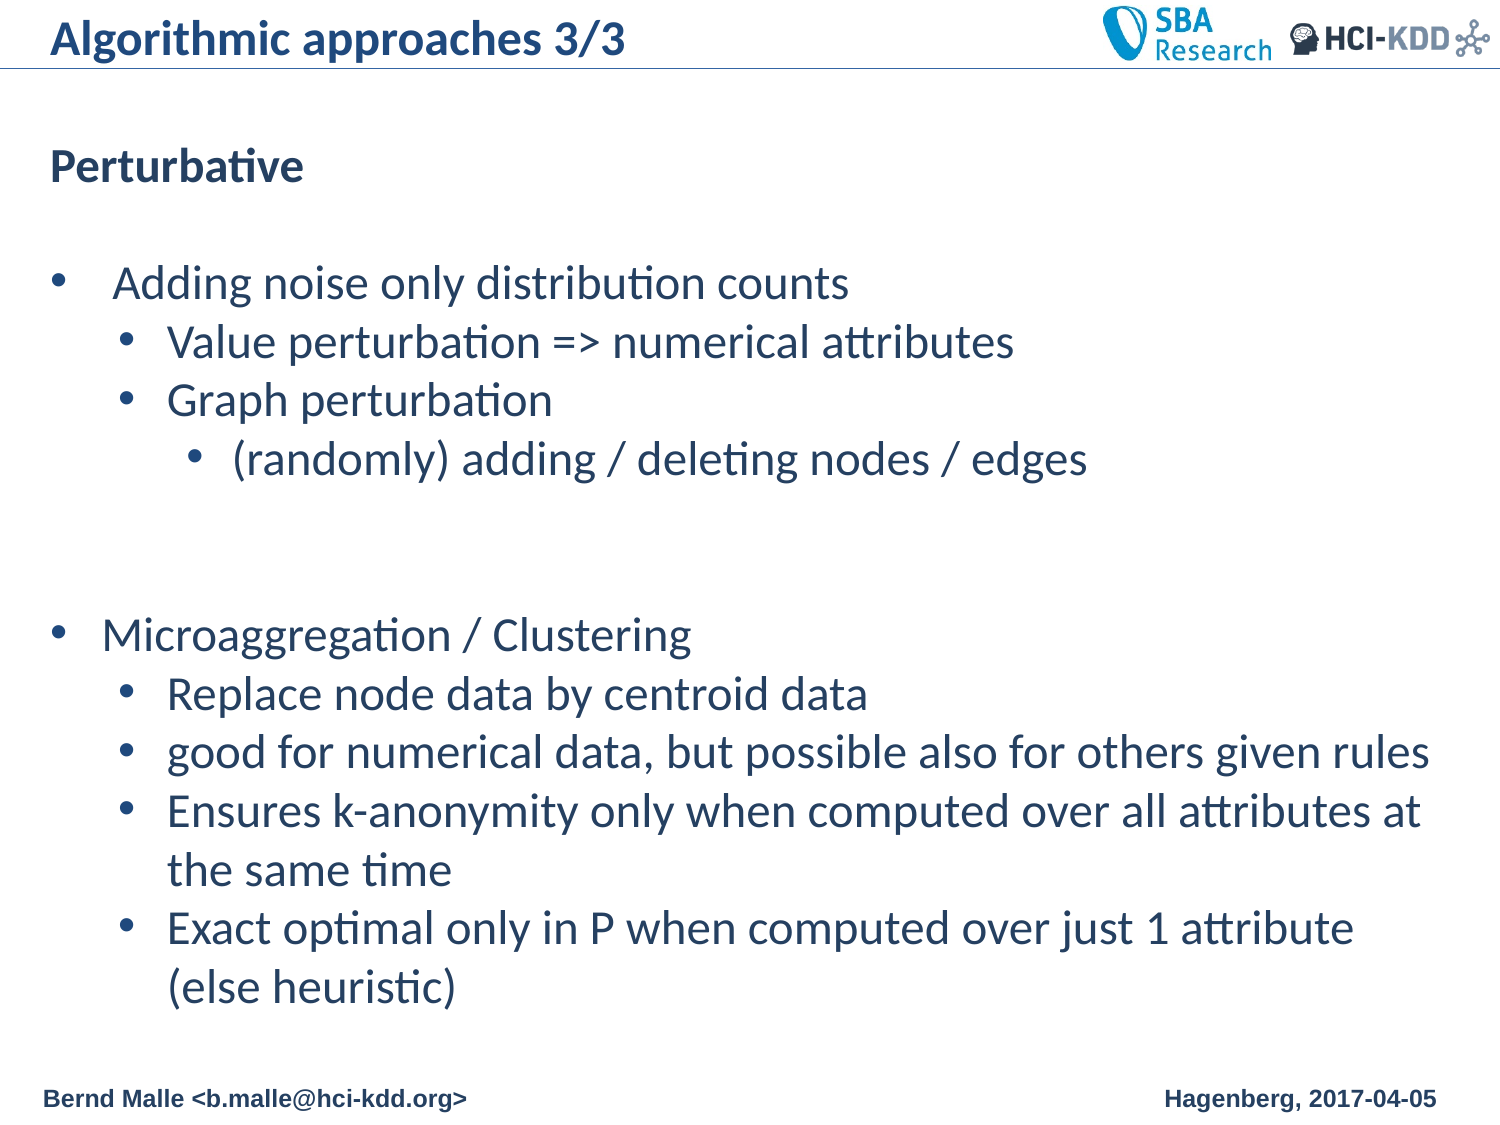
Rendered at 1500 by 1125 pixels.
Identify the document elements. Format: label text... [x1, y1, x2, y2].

text_box Algorithmic approaches 3/3 [35, 0, 1282, 69]
text_box Perturbative Adding noise only distribution counts Value perturbation => numerical attributes Graph perturbation (randomly) adding / deleting nodes / edges Microaggregation / Clustering Replace node data by centroid data good for numerical data, but possible also for others given rules Ensures k-anonymity only when computed over all attributes at the same time Exact optimal only in P when computed over just 1 attribute (else heuristic) [35, 125, 1461, 1032]
picture [1290, 19, 1490, 57]
